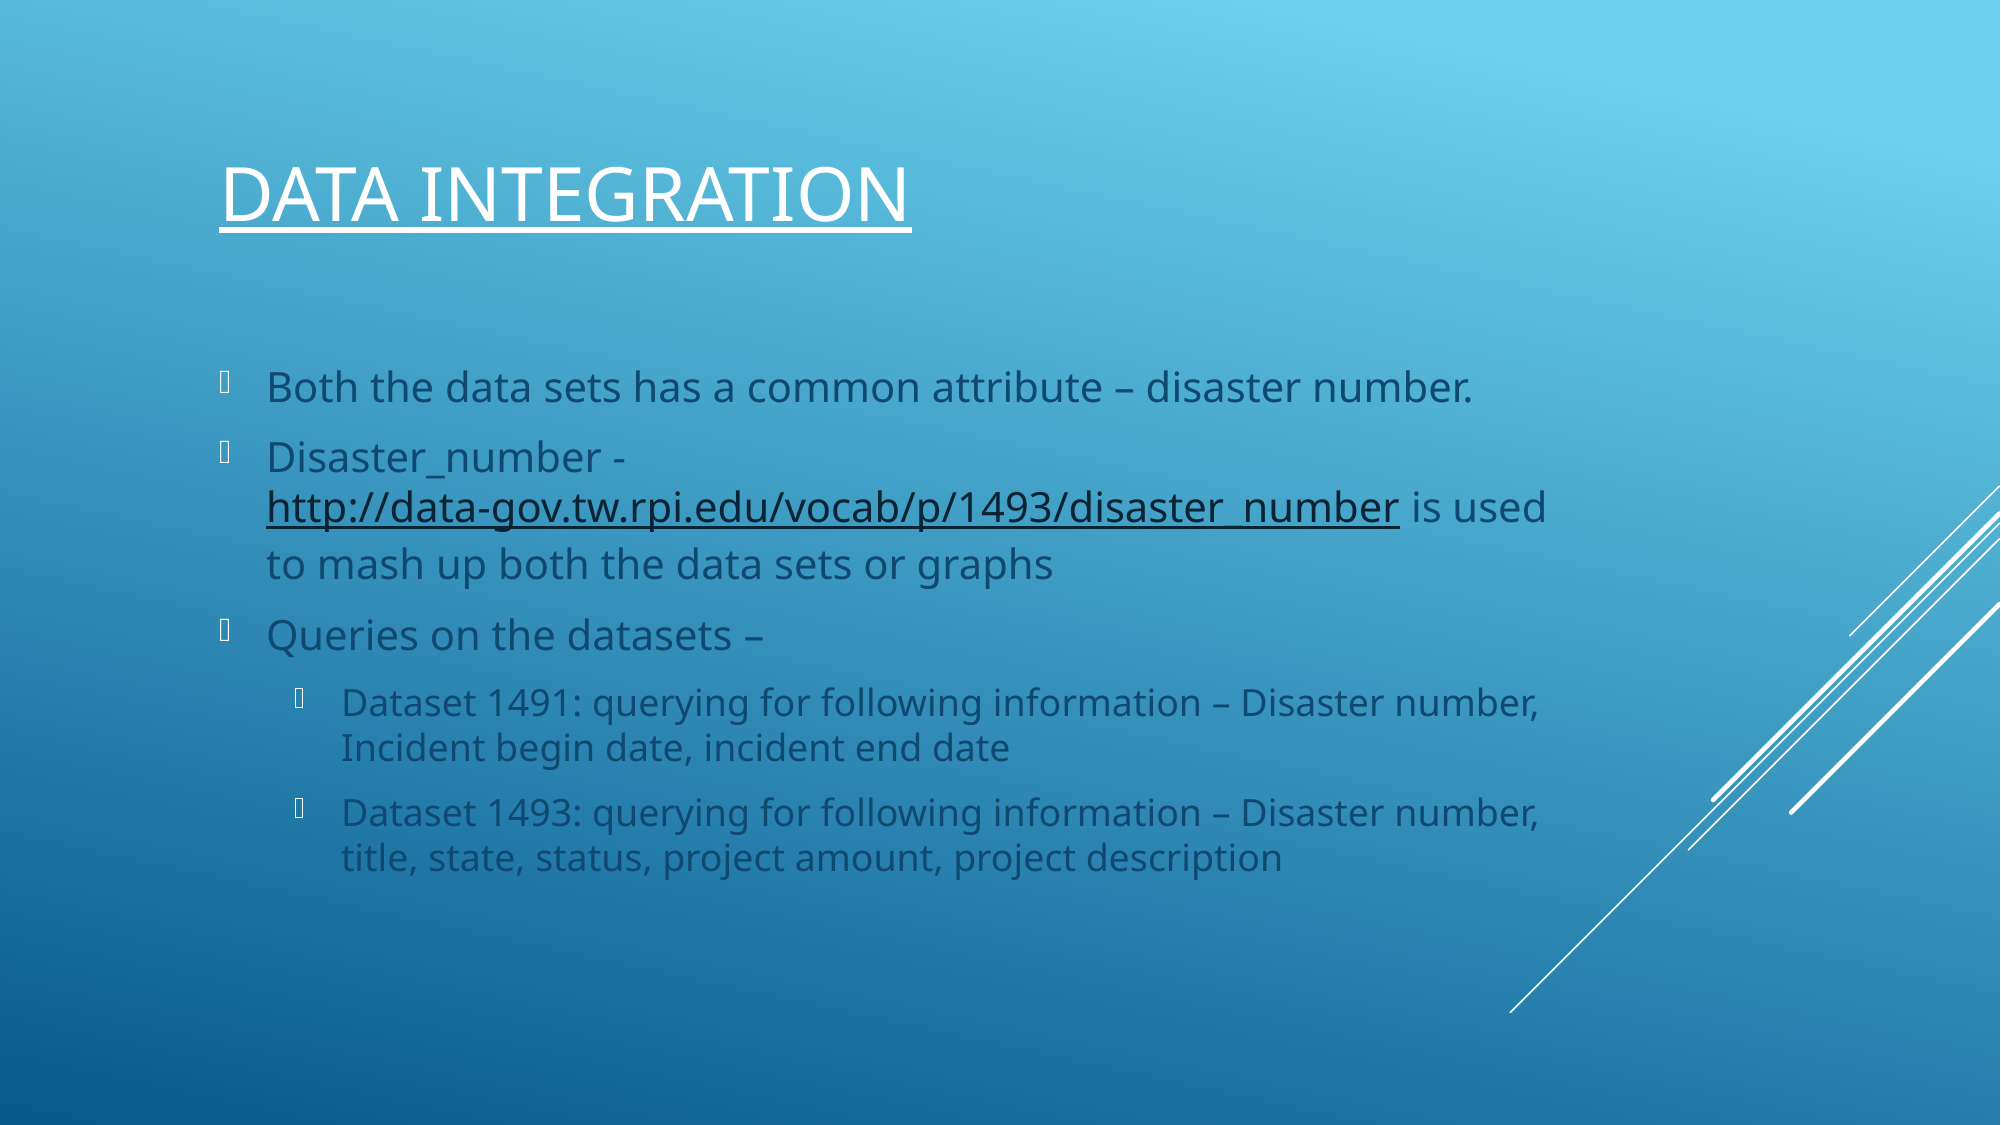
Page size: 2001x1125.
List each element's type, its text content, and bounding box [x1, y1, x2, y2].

list Both the data sets has a common attribute – disaster number. Disaster_number - http://data-gov.tw.rpi.edu/vocab/p/1493/disaster_number is used to mash up both the data sets or graphs Queries on the datasets – Dataset 1491: querying for following information – Disaster number, Incident begin date, incident end date Dataset 1493: querying for following information – Disaster number, title, state, status, project amount, project description [204, 394, 1605, 988]
title Data integration [204, 68, 1605, 316]
